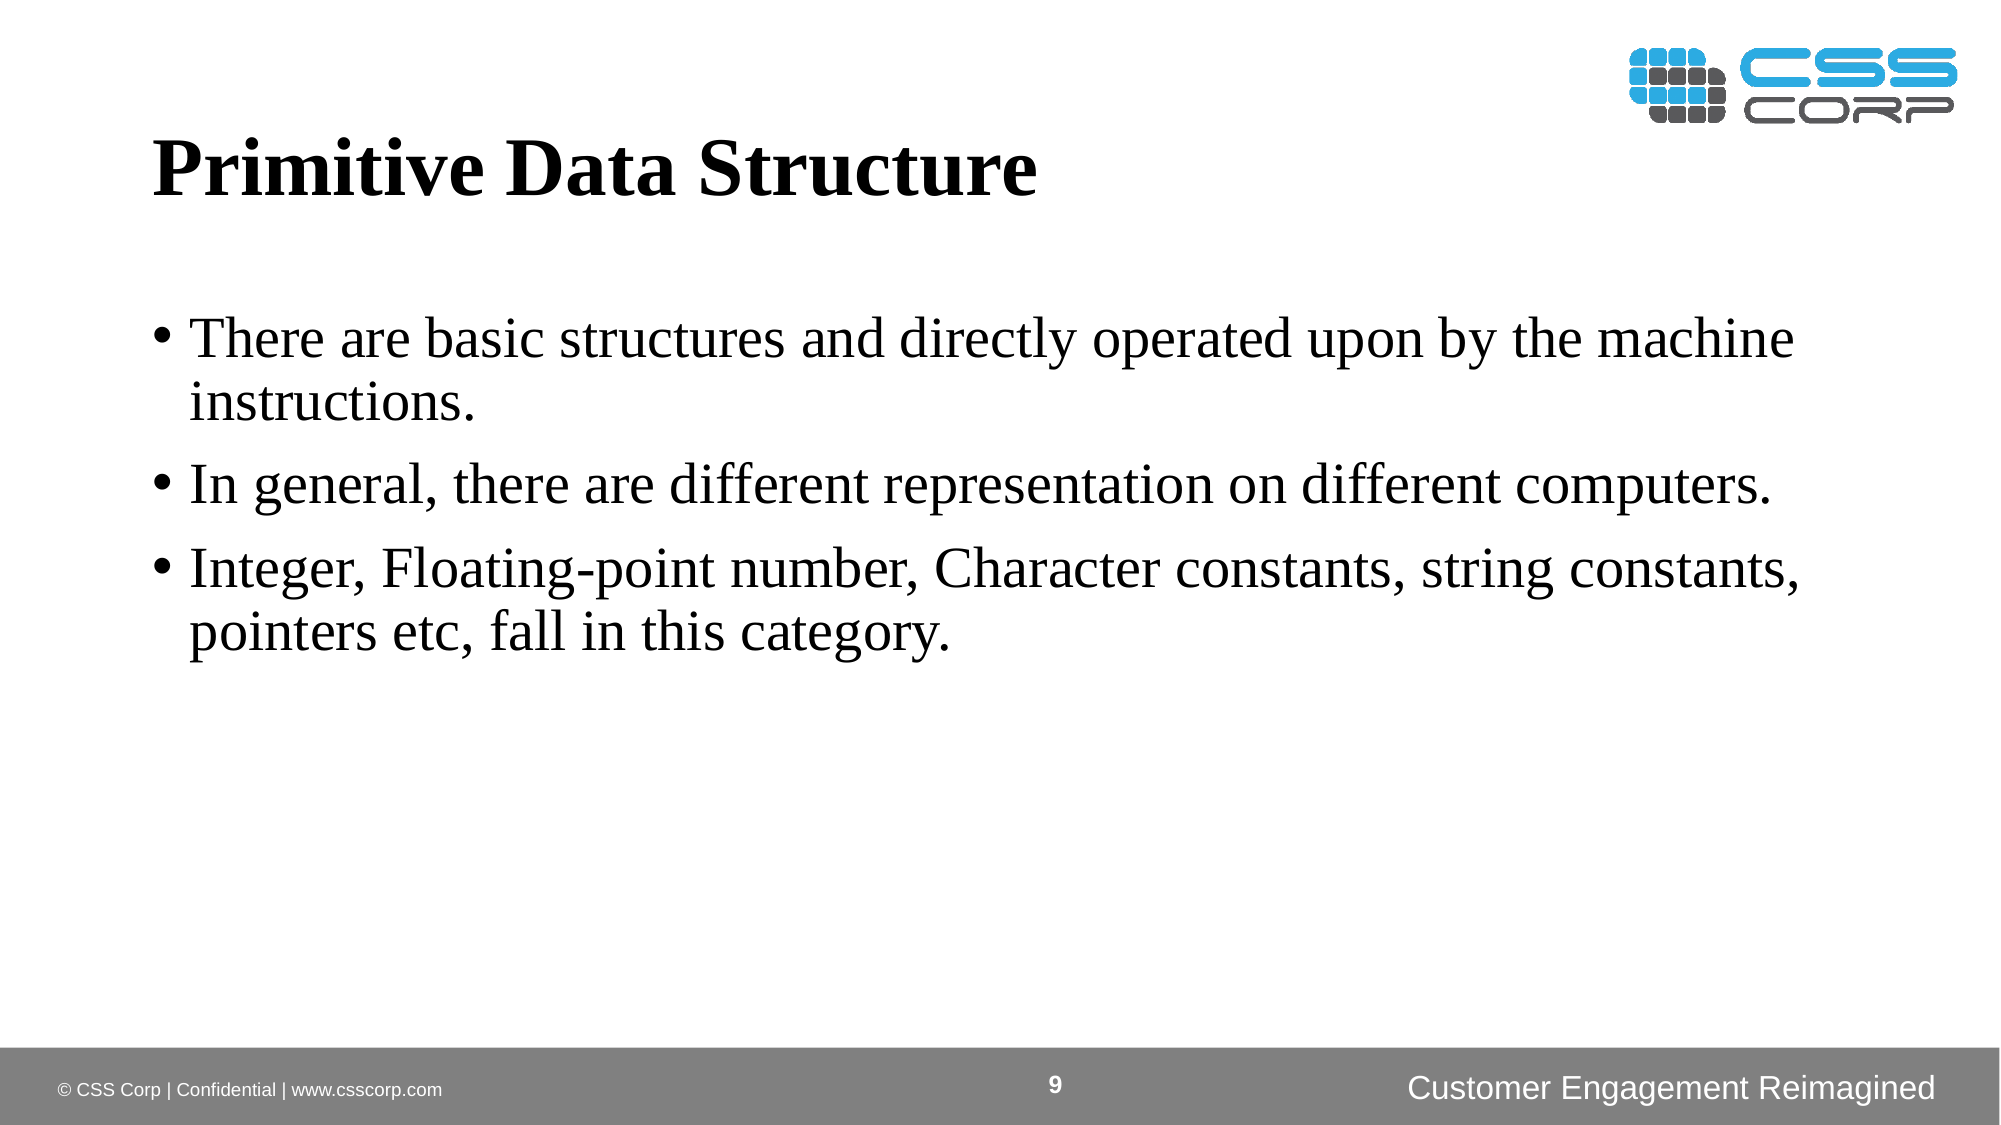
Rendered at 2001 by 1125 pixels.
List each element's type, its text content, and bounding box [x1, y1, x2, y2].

picture [1629, 48, 1958, 130]
list There are basic structures and directly operated upon by the machine instructions. In general, there are different representation on different computers. Integer, Floating-point number, Character constants, string constants, pointers etc, fall in this category. [137, 299, 1863, 1014]
title Primitive Data Structure [137, 59, 1863, 278]
